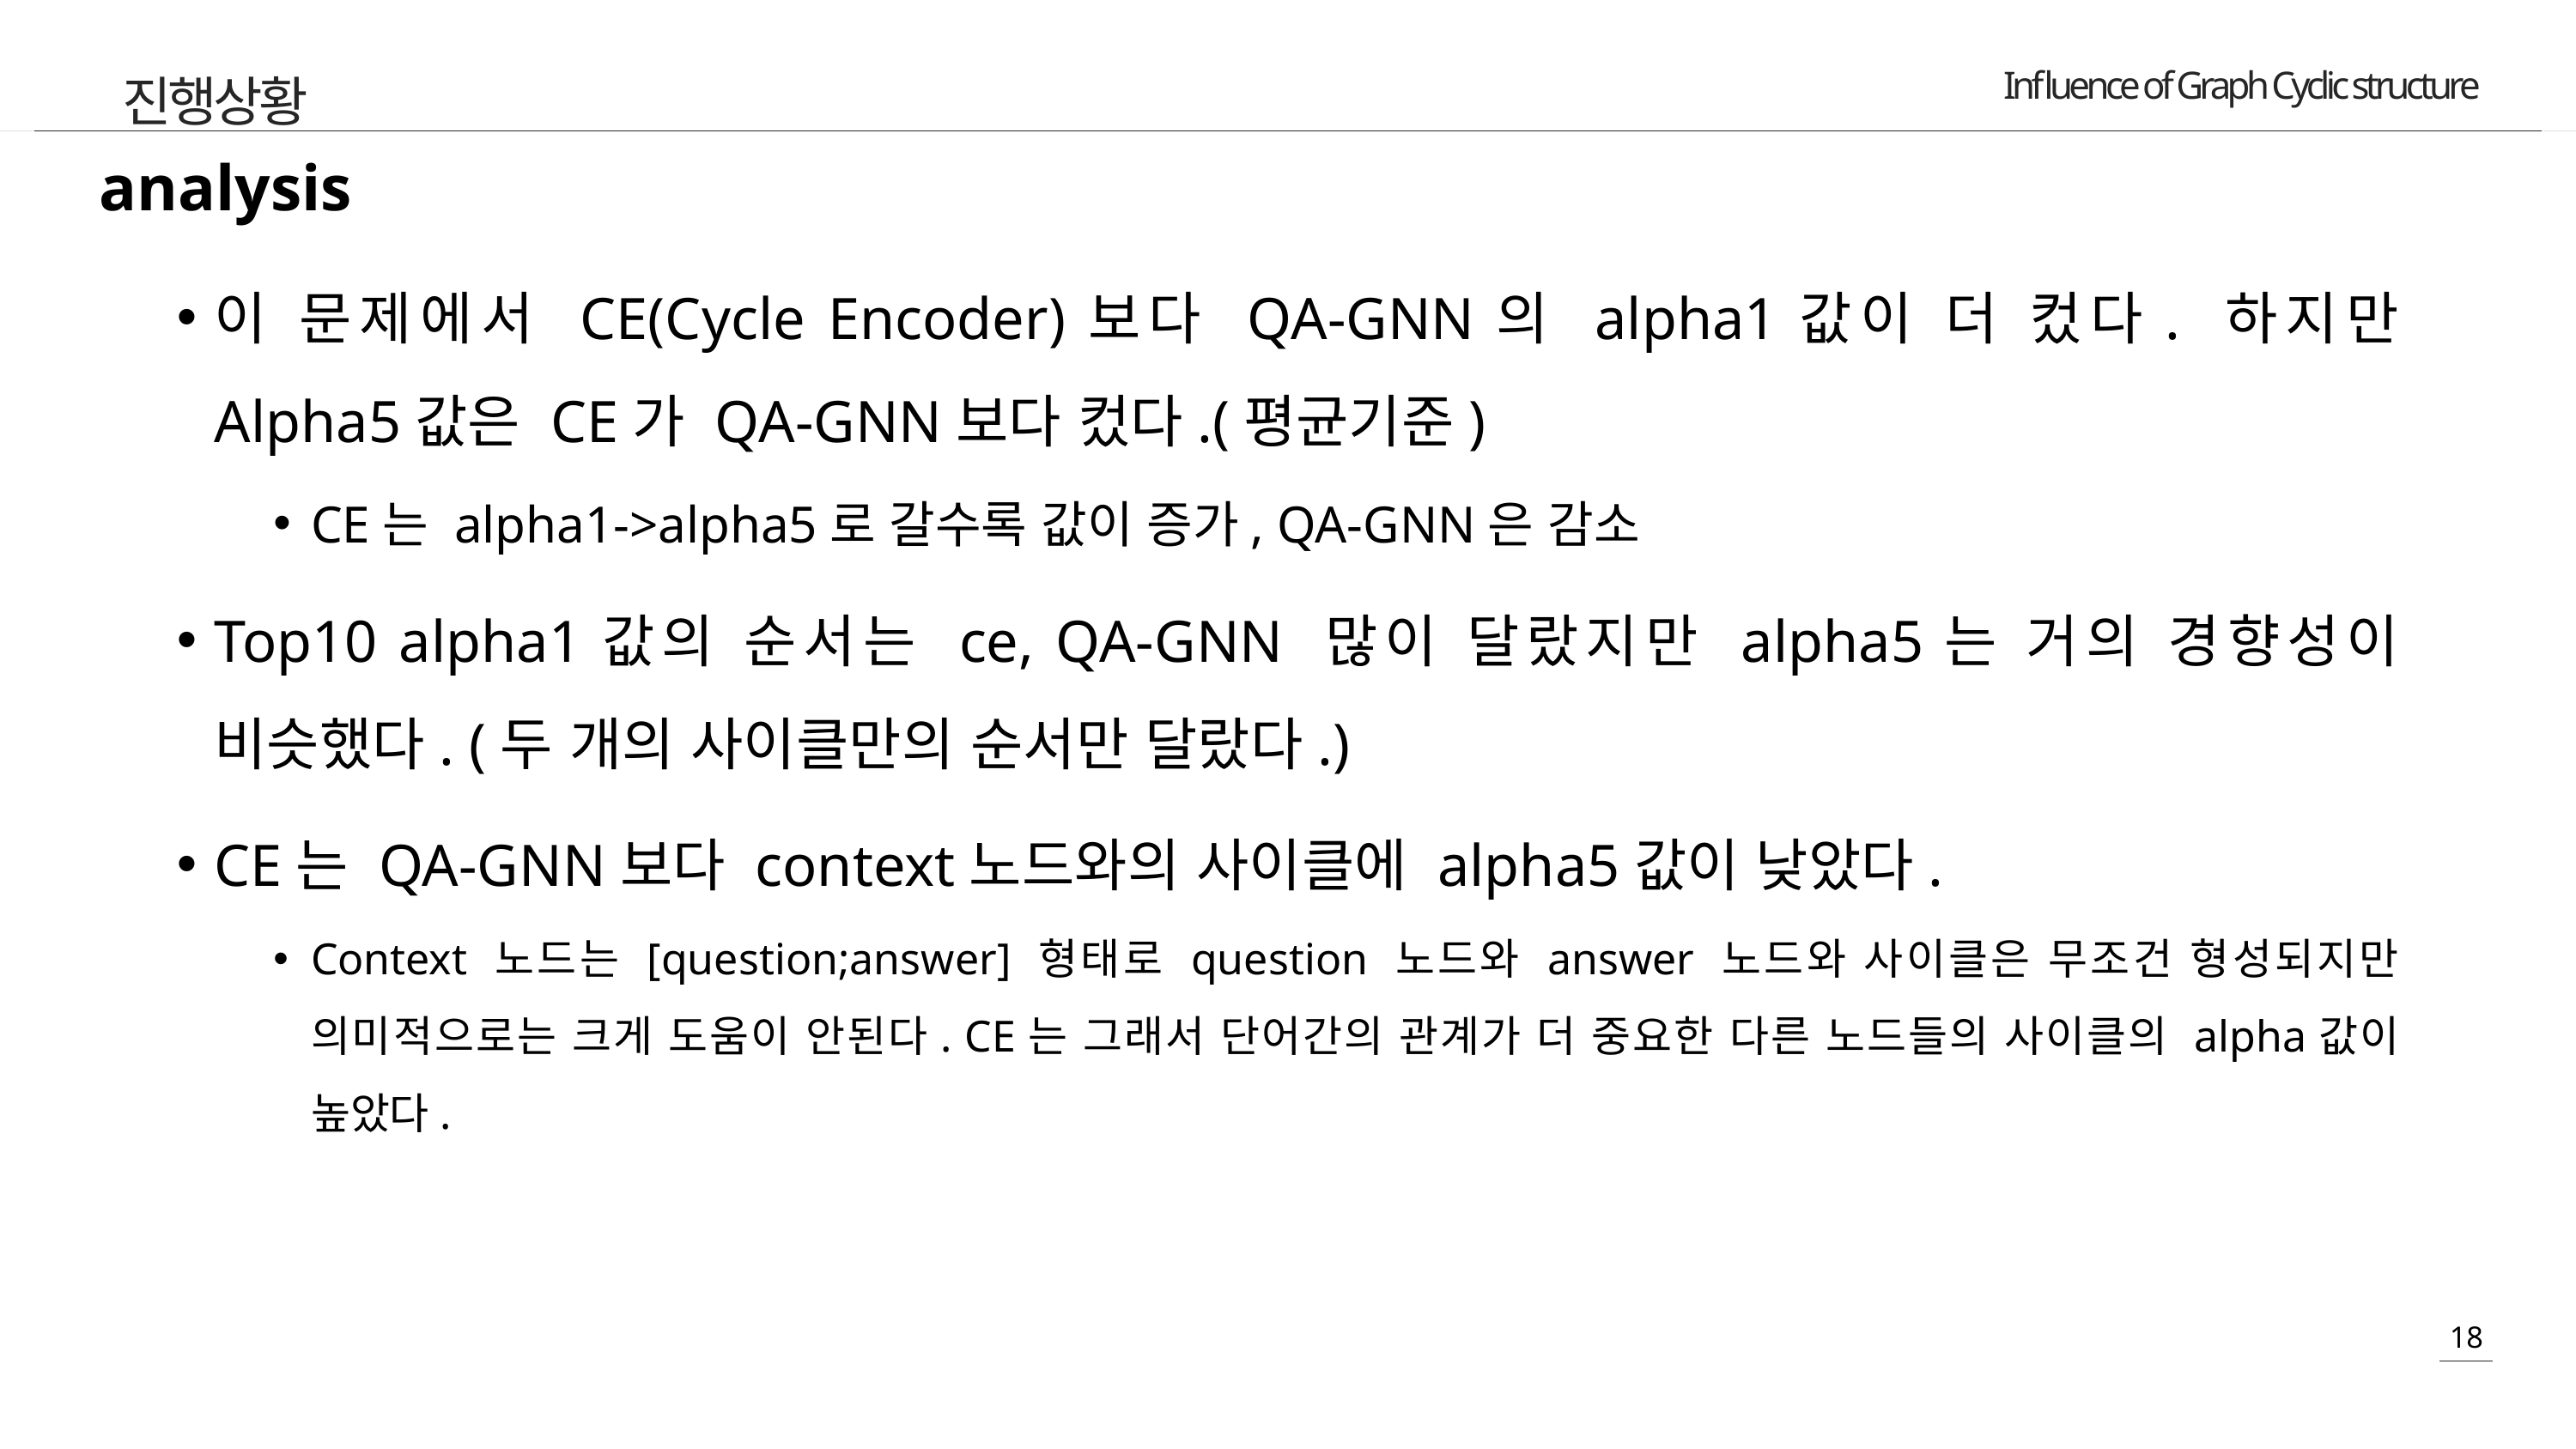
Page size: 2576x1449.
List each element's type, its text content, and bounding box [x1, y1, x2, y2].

text_box 이 문제에서 CE(Cycle Encoder)보다 QA-GNN의 alpha1값이 더 컸다. 하지만 Alpha5값은 CE가 QA-GNN보다 컸다.(평균기준) CE는 alpha1->alpha5로 갈수록 값이 증가, QA-GNN은 감소 Top10 alpha1값의 순서는 ce, QA-GNN 많이 달랐지만 alpha5는 거의 경향성이 비슷했다. (두 개의 사이클만의 순서만 달랐다.) CE는 QA-GNN보다 context노드와의 사이클에 alpha5값이 낮았다. Context 노드는 [question;answer] 형태로 question 노드와 answer 노드와 사이클은 무조건 형성되지만 의미적으로는 크게 도움이 안된다. CE는 그래서 단어간의 관계가 더 중요한 다른 노드들의 사이클의 alpha값이 높았다. [164, 241, 2412, 1333]
text_box analysis [87, 141, 955, 229]
list 진행상황 [109, 24, 1288, 157]
